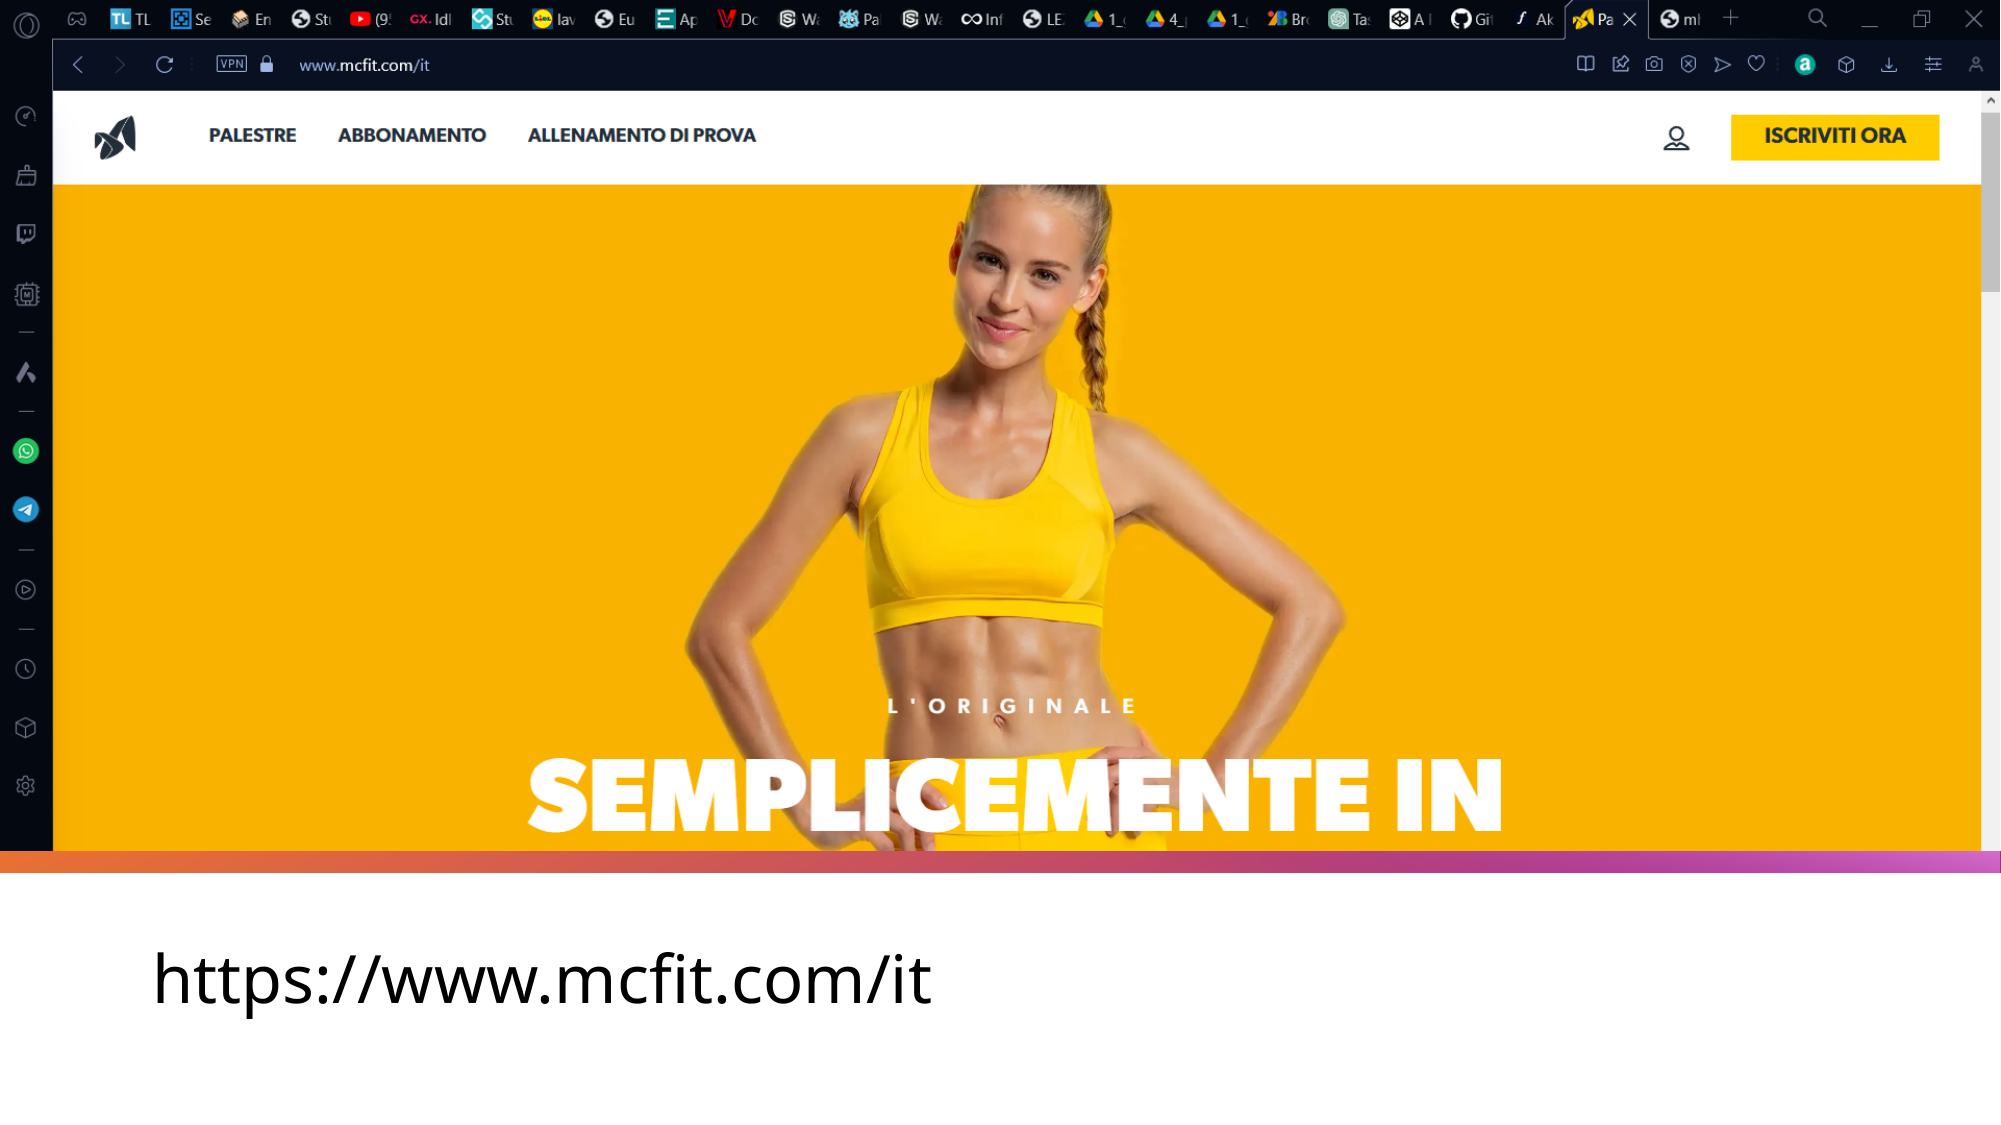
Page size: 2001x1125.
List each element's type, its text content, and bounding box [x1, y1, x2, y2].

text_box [0, 851, 2000, 873]
picture [0, 0, 2000, 851]
title https://www.mcfit.com/it [137, 916, 1274, 1049]
